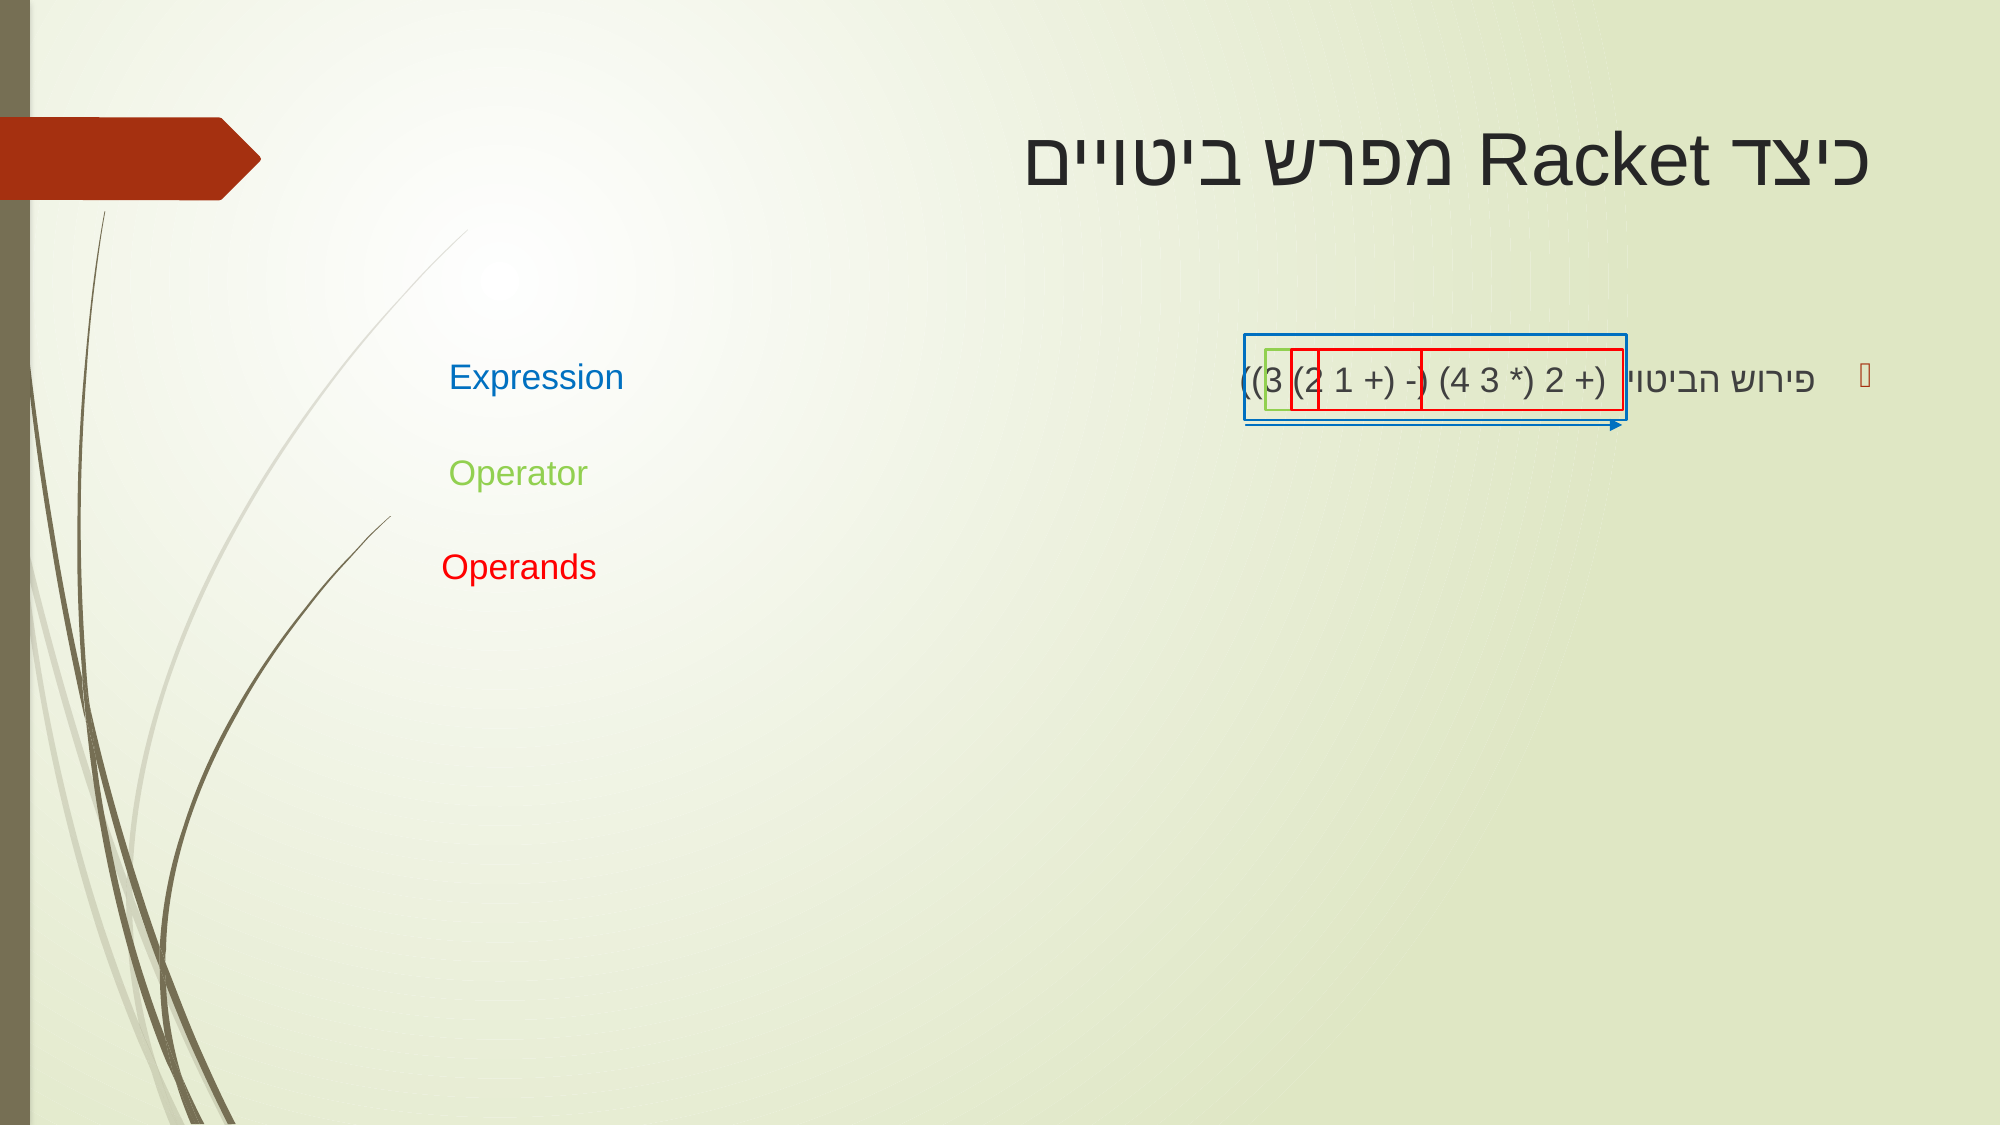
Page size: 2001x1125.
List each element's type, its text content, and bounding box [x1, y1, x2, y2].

list פירוש הביטוי (+ 2 (* 3 4) (- (+ 1 2) 3)) [424, 350, 1888, 970]
title כיצד Racket מפרש ביטויים [425, 102, 1888, 313]
text_box [1243, 333, 1628, 421]
text_box Operands [426, 537, 612, 595]
text_box Operator [433, 442, 604, 500]
text_box Expression [433, 346, 650, 405]
